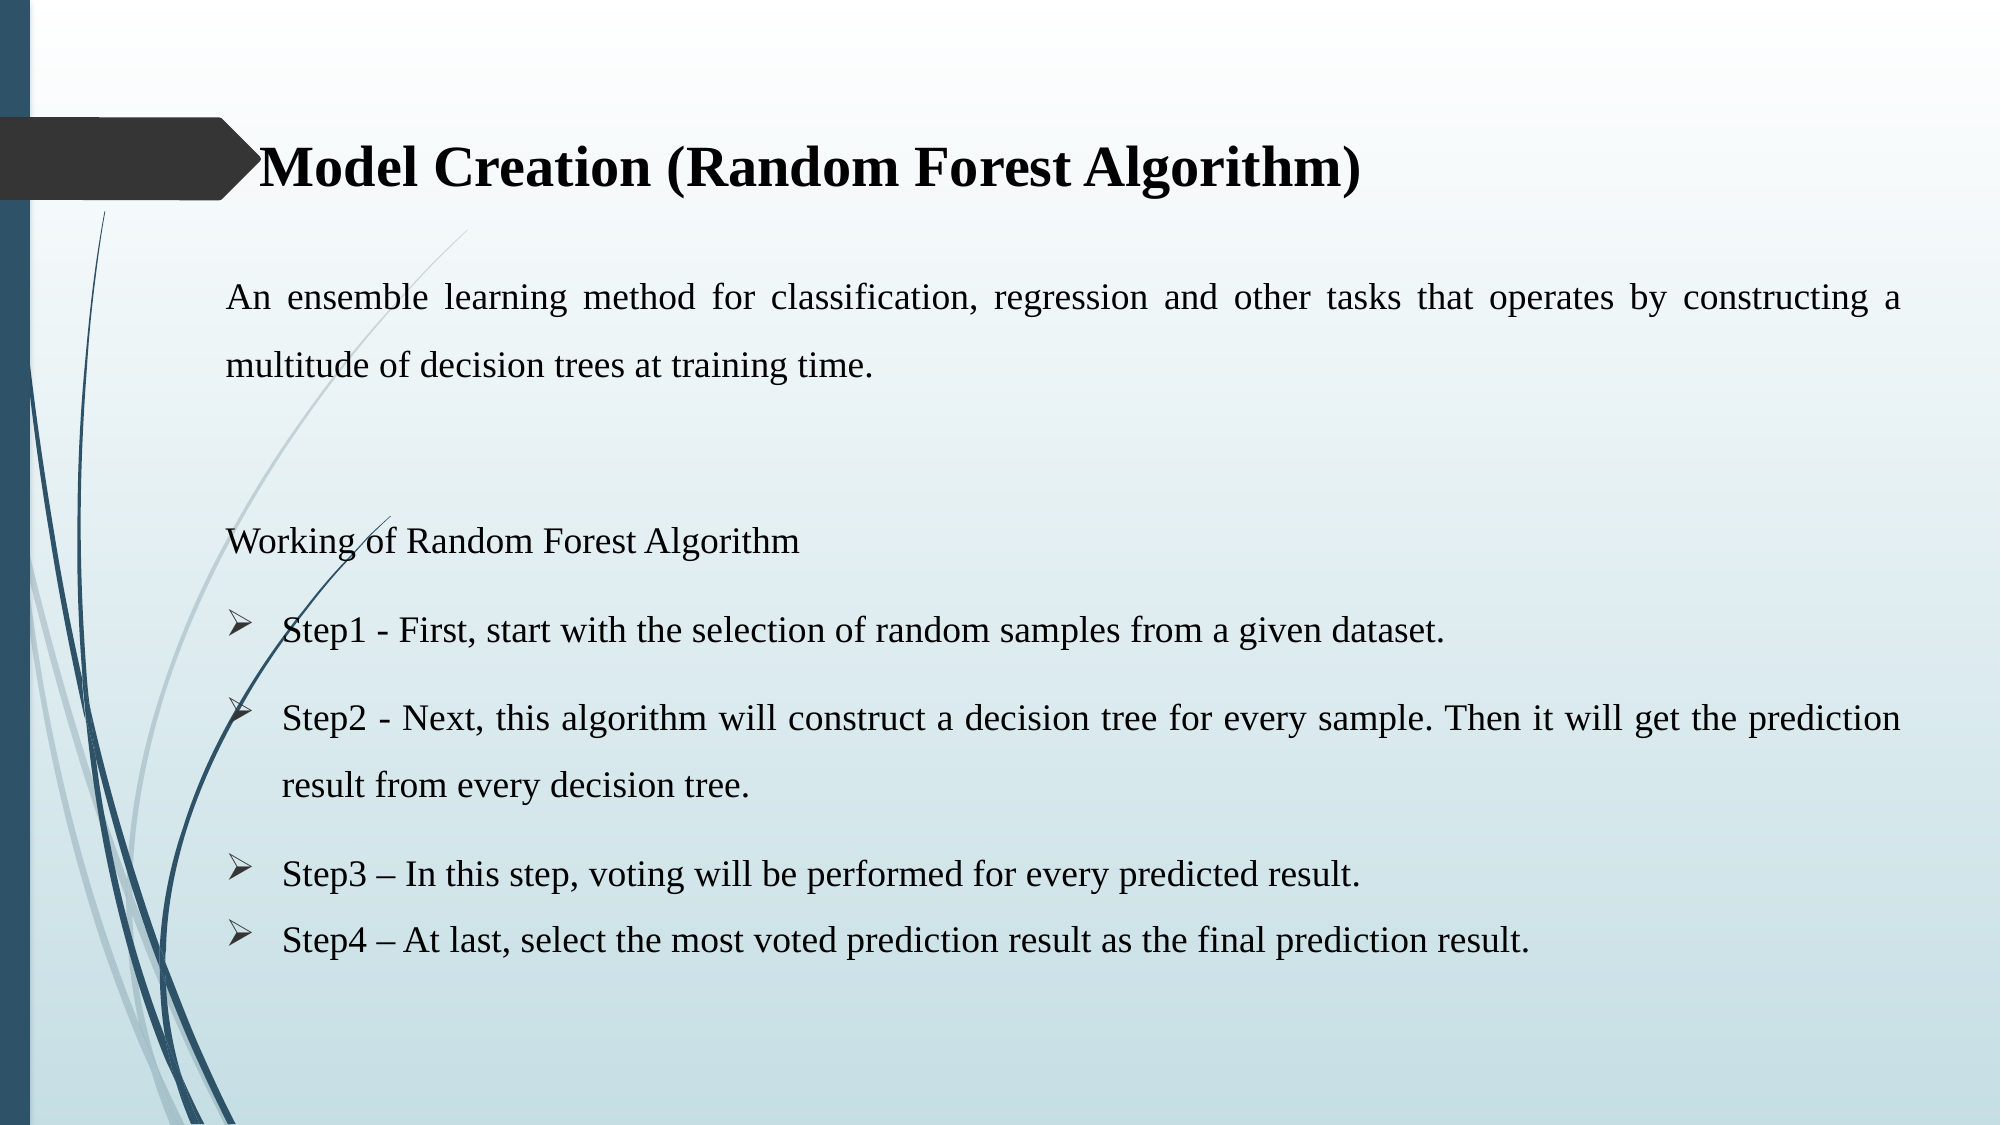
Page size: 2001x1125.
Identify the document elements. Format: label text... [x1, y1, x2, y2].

list An ensemble learning method for classification, regression and other tasks that operates by constructing a multitude of decision trees at training time. Working of Random Forest Algorithm Step1 - First, start with the selection of random samples from a given dataset. Step2 - Next, this algorithm will construct a decision tree for every sample. Then it will get the prediction result from every decision tree. Step3 – In this step, voting will be performed for every predicted result. Step4 – At last, select the most voted prediction result as the final prediction result. [210, 242, 1919, 1023]
title Model Creation (Random Forest Algorithm) [244, 121, 1888, 214]
